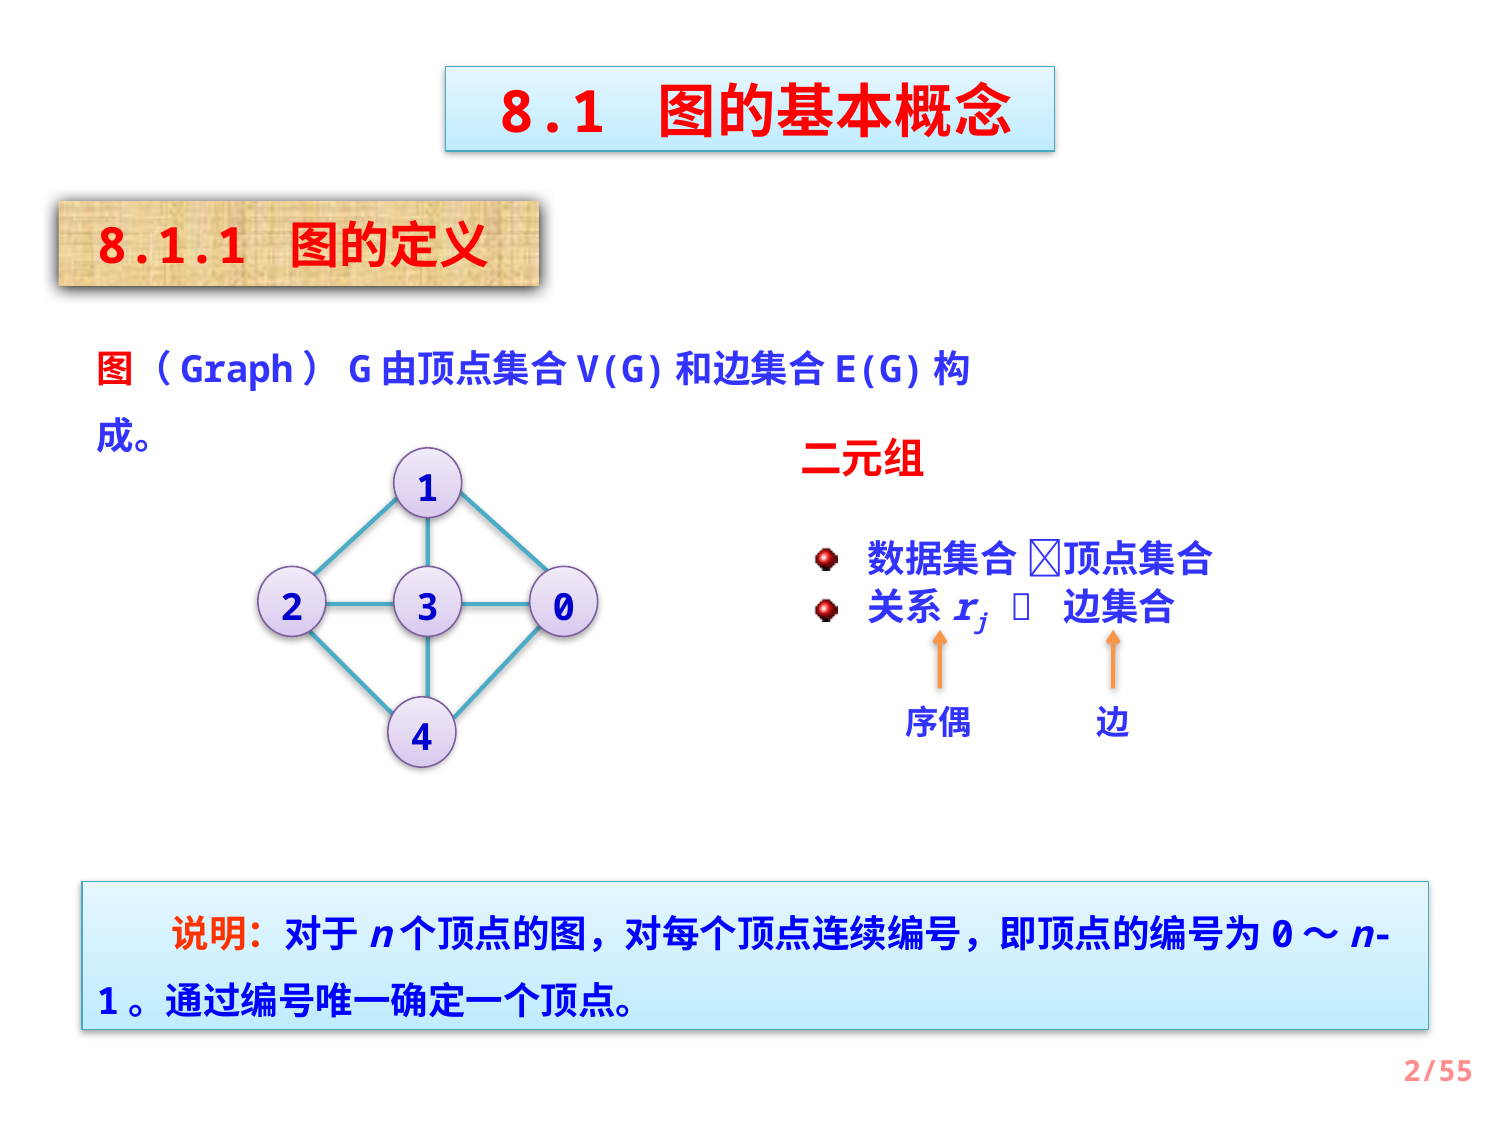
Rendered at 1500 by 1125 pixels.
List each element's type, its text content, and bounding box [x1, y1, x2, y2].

text_box 数据集合 顶点集合 关系rj  边集合 [796, 518, 1254, 642]
text_box 二元组 [785, 424, 985, 490]
picture [811, 595, 838, 622]
text_box 图（Graph）G由顶点集合V(G)和边集合E(G)构成。 [82, 315, 1020, 464]
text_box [1081, 629, 1165, 750]
picture [811, 544, 838, 571]
text_box 8.1.1 图的定义 [58, 201, 539, 286]
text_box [257, 447, 598, 768]
text_box 8.1 图的基本概念 [445, 66, 1055, 152]
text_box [890, 629, 1008, 750]
slide_number 2/55 [1138, 1042, 1489, 1103]
text_box 说明：对于n个顶点的图，对每个顶点连续编号，即顶点的编号为0～n-1。通过编号唯一确定一个顶点。 [81, 881, 1429, 1030]
